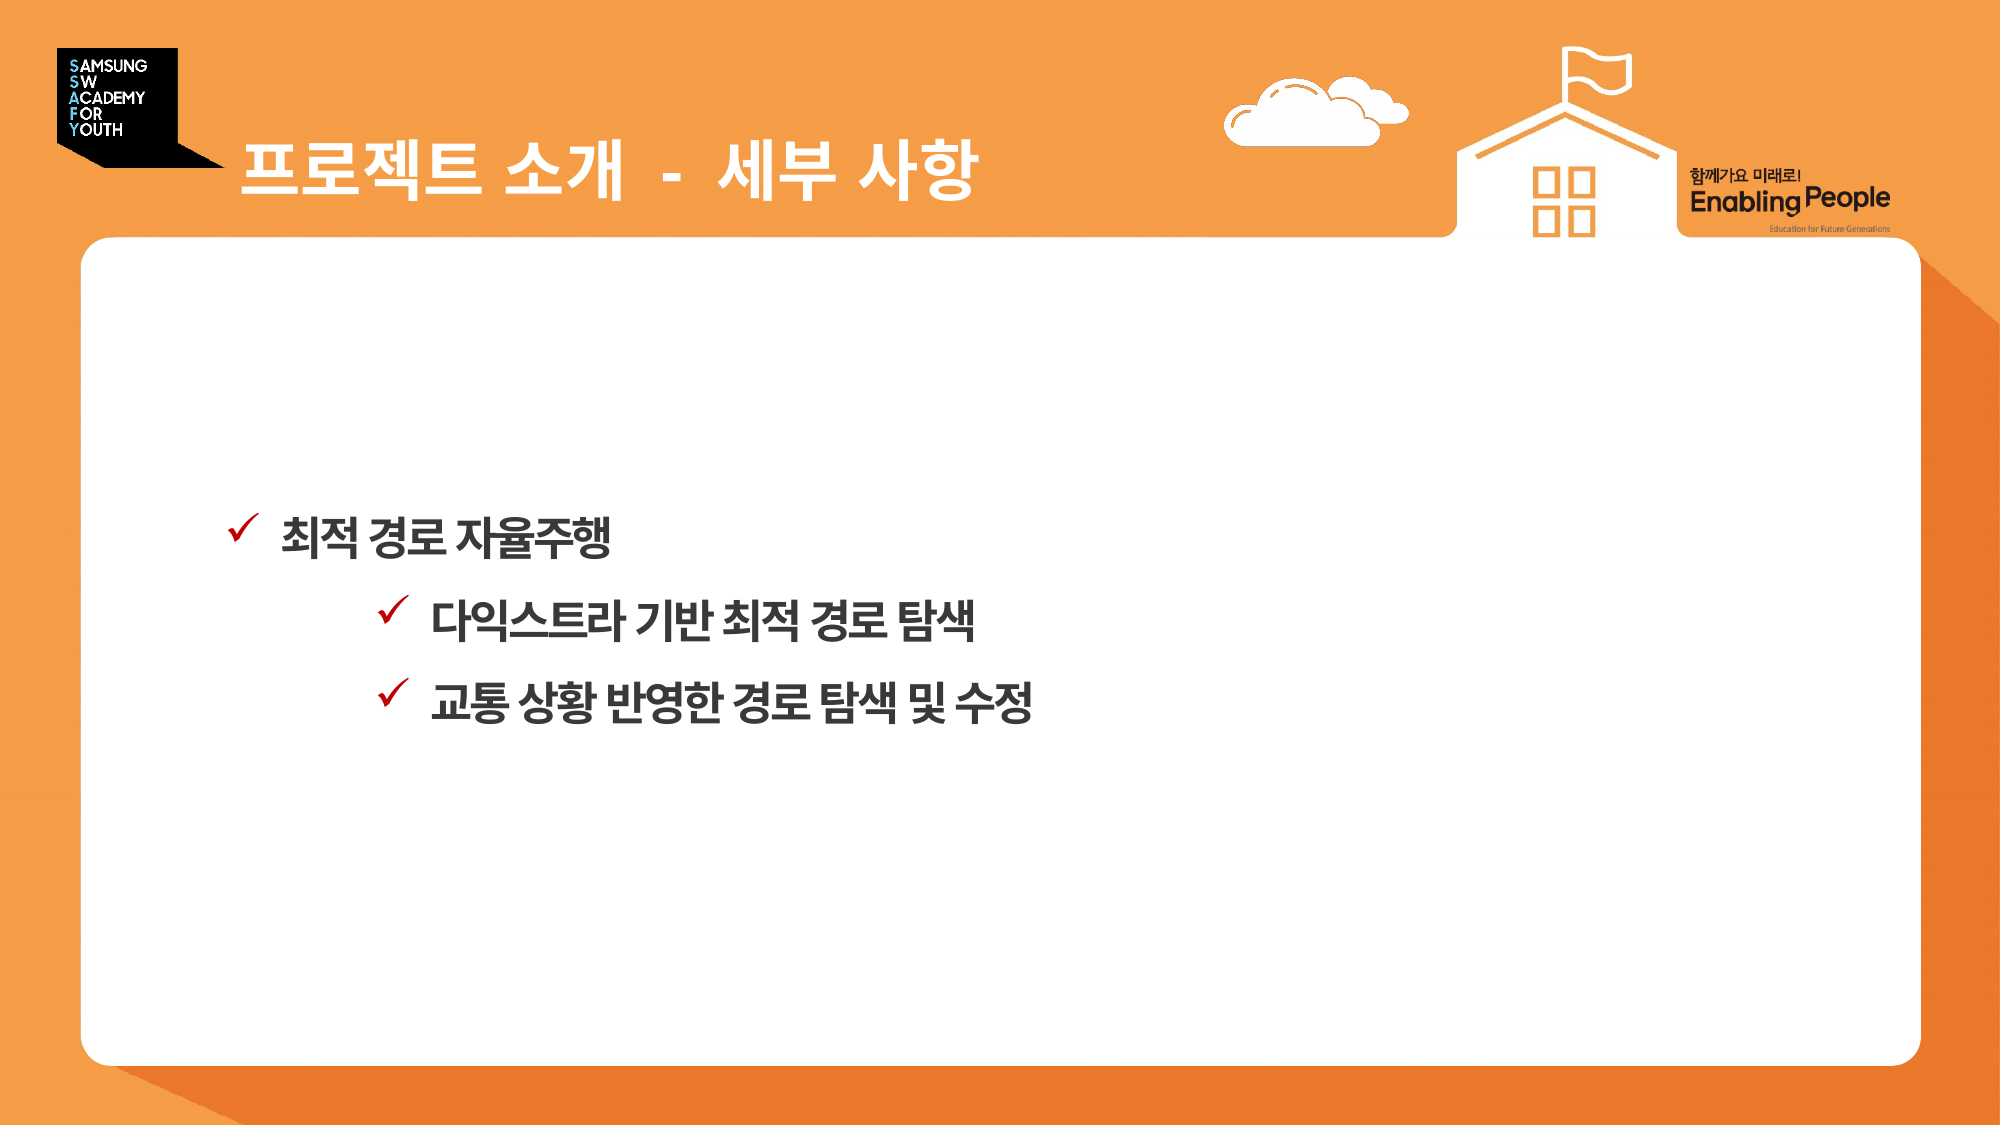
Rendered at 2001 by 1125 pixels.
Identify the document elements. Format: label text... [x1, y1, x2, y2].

title 프로젝트 소개 - 세부 사항 [224, 130, 1296, 215]
text_box 최적 경로 자율주행 다익스트라 기반 최적 경로 탐색 교통 상황 반영한 경로 탐색 및 수정 [224, 482, 1954, 730]
picture [0, 0, 2000, 1125]
